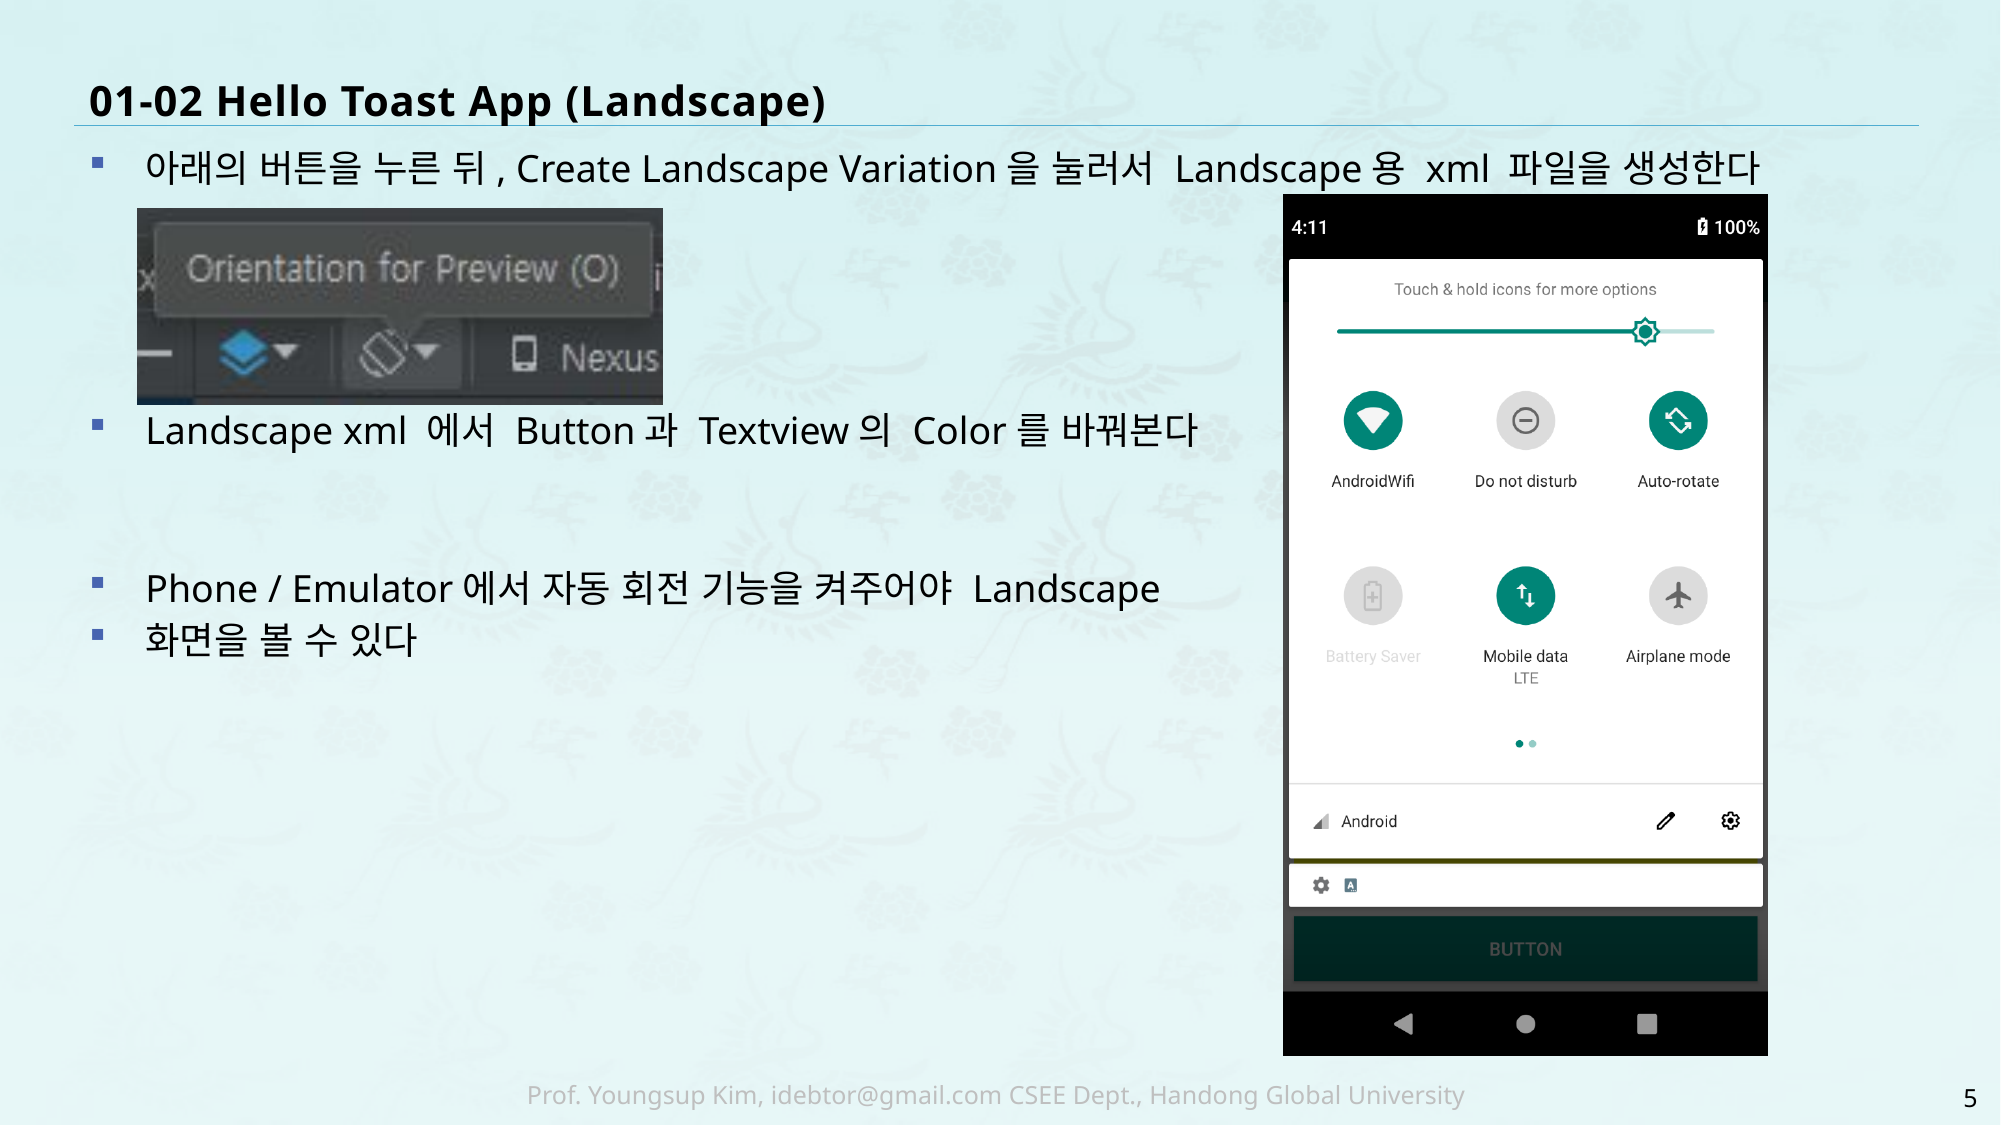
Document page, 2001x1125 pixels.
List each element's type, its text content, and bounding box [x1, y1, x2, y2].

list 아래의 버튼을 누른 뒤, Create Landscape Variation을 눌러서 Landscape용 xml 파일을 생성한다 Landscape xml 에서 Button과 Textview의 Color를 바꿔본다 Phone / Emulator에서 자동 회전 기능을 켜주어야 Landscape 화면을 볼 수 있다 [74, 137, 1920, 1066]
picture [137, 208, 663, 406]
slide_number 5 [1816, 1069, 1993, 1125]
title 01-02 Hello Toast App (Landscape) [74, 62, 1920, 137]
picture [1283, 194, 1768, 1057]
